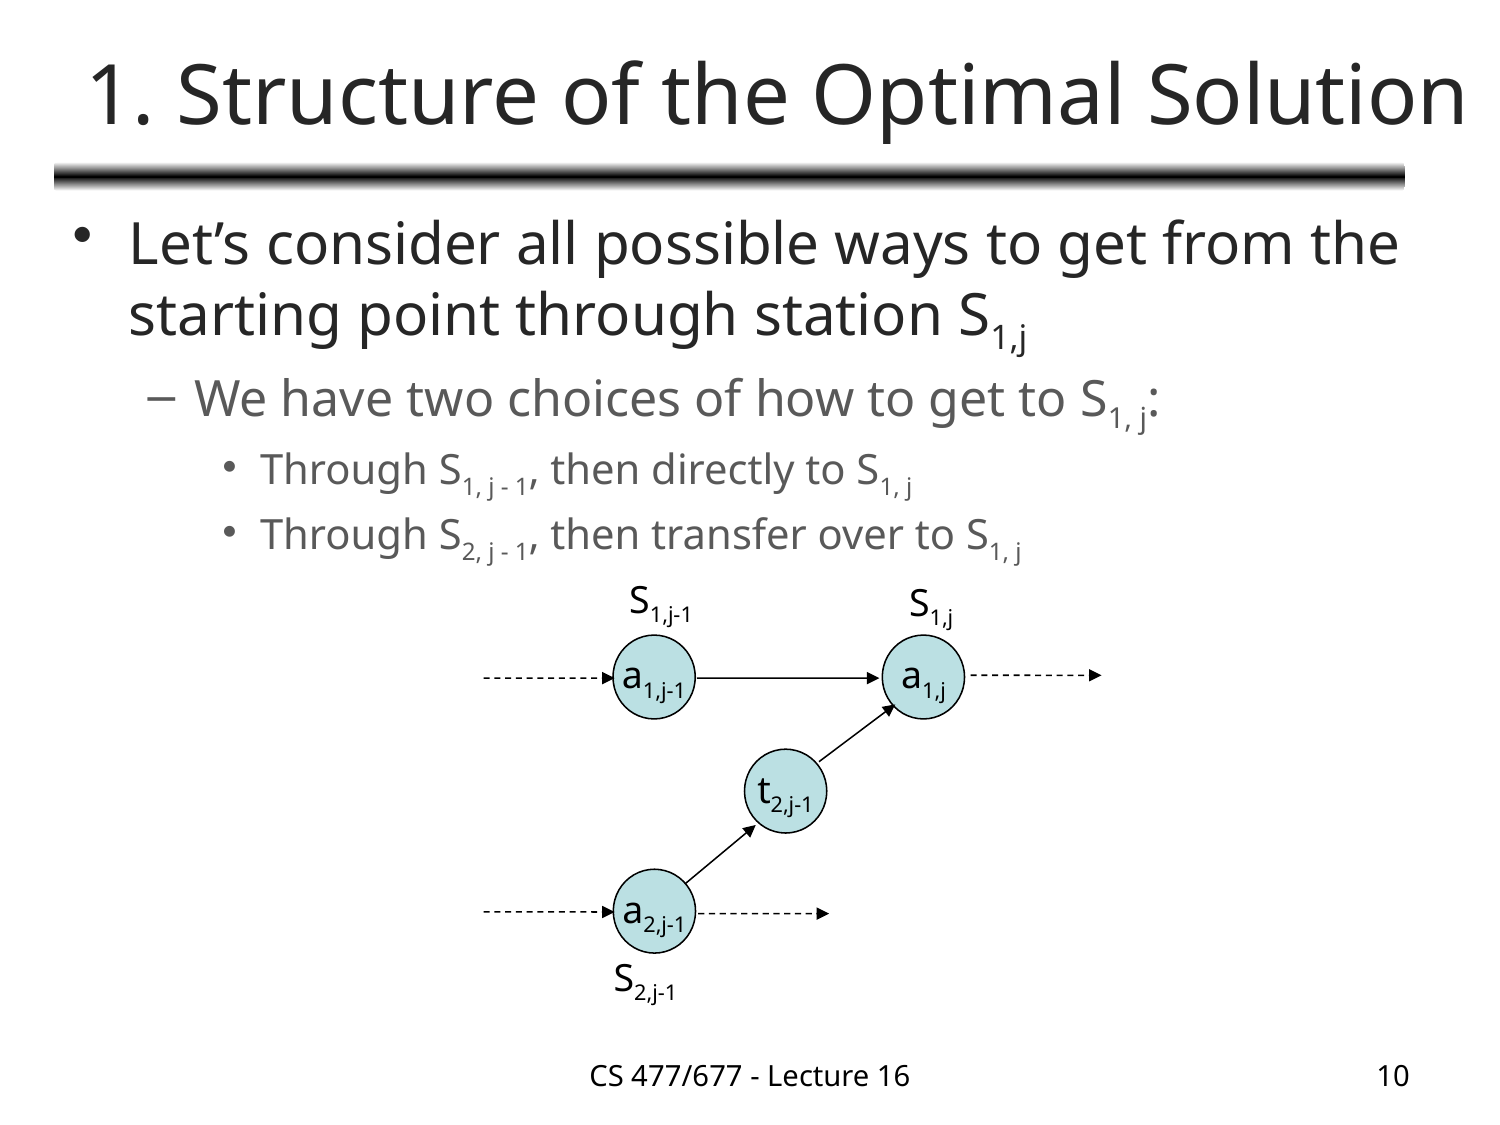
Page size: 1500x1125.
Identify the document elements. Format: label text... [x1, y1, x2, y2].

slide_number 10 [1074, 1049, 1426, 1103]
list Let’s consider all possible ways to get from the starting point through station S1,j We have two choices of how to get to S1, j: Through S1, j - 1, then directly to S1, j Through S2, j - 1, then transfer over to S1, j [57, 198, 1418, 1033]
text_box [483, 568, 1102, 1007]
footer CS 477/677 - Lecture 16 [512, 1049, 988, 1103]
title 1. Structure of the Optimal Solution [55, 16, 1500, 166]
